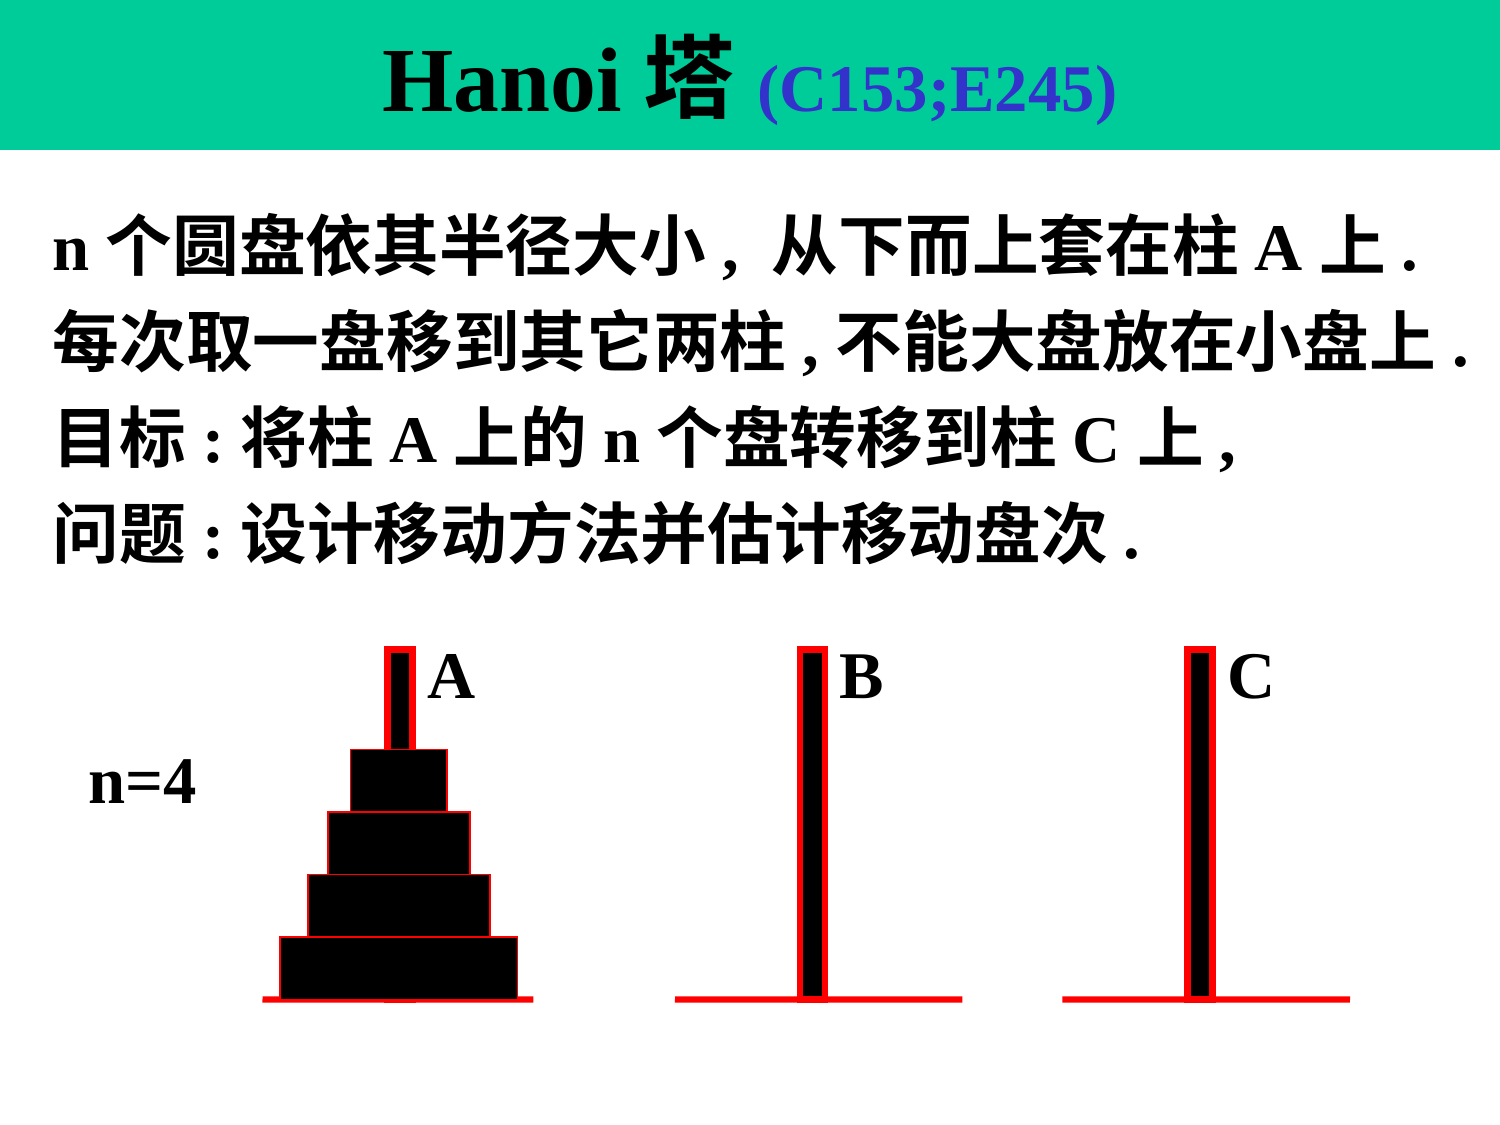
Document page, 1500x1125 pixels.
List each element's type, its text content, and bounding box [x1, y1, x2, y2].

title Hanoi塔(C153;E245) [0, 0, 1500, 150]
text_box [73, 624, 1351, 1000]
text_box n个圆盘依其半径大小, 从下而上套在柱A上. 每次取一盘移到其它两柱,不能大盘放在小盘上. 目标:将柱A上的n个盘转移到柱C上, 问题:设计移动方法并估计移动盘次. [37, 180, 1484, 579]
